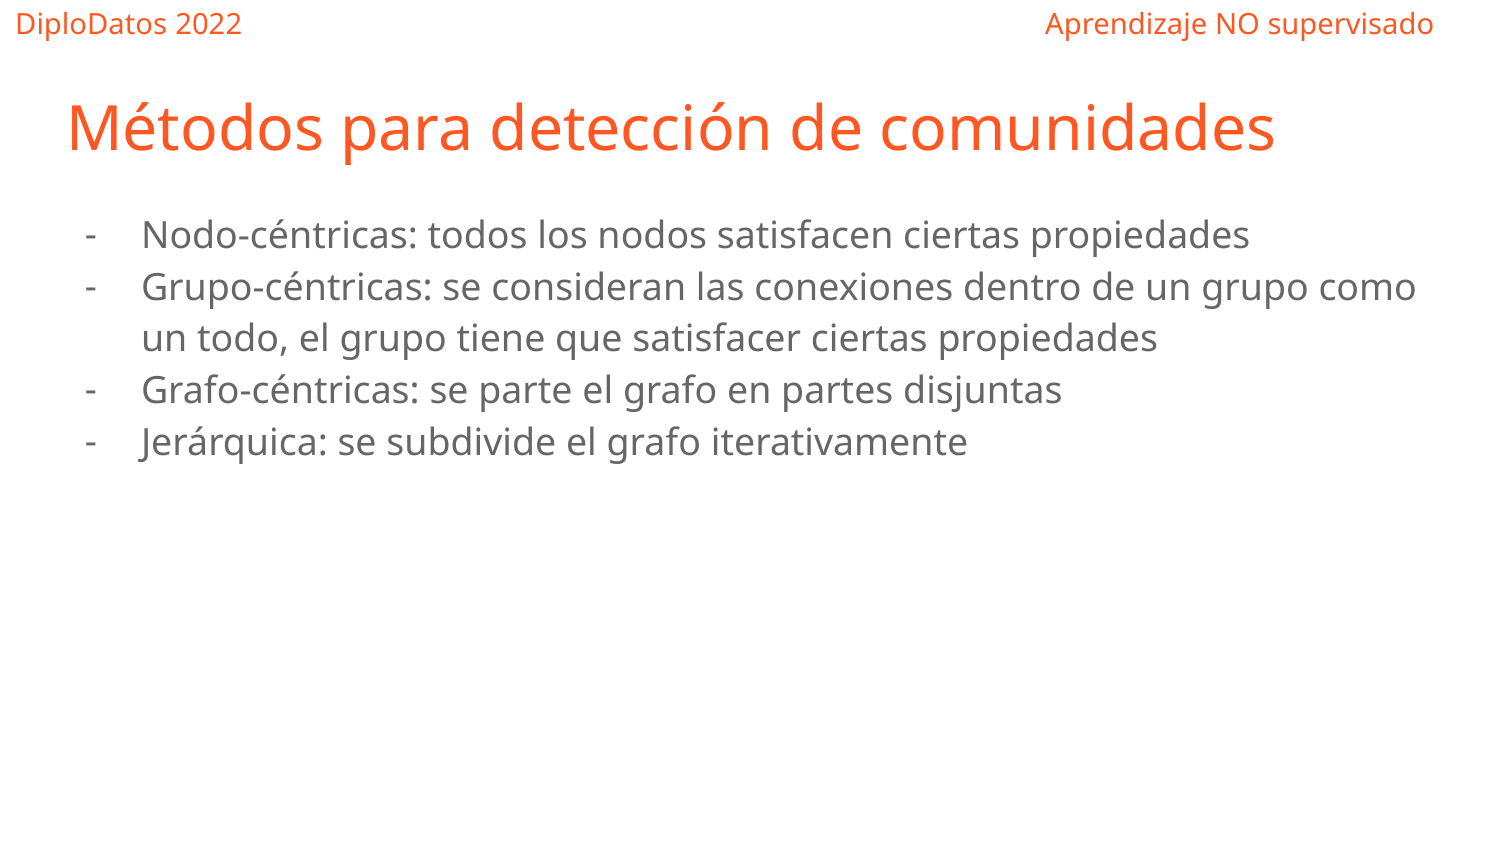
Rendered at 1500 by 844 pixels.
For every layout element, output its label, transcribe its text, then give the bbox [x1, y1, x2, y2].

list Nodo-céntricas: todos los nodos satisfacen ciertas propiedades Grupo-céntricas: se consideran las conexiones dentro de un grupo como un todo, el grupo tiene que satisfacer ciertas propiedades Grafo-céntricas: se parte el grafo en partes disjuntas Jerárquica: se subdivide el grafo iterativamente [51, 189, 1449, 750]
title Métodos para detección de comunidades [51, 72, 1449, 167]
